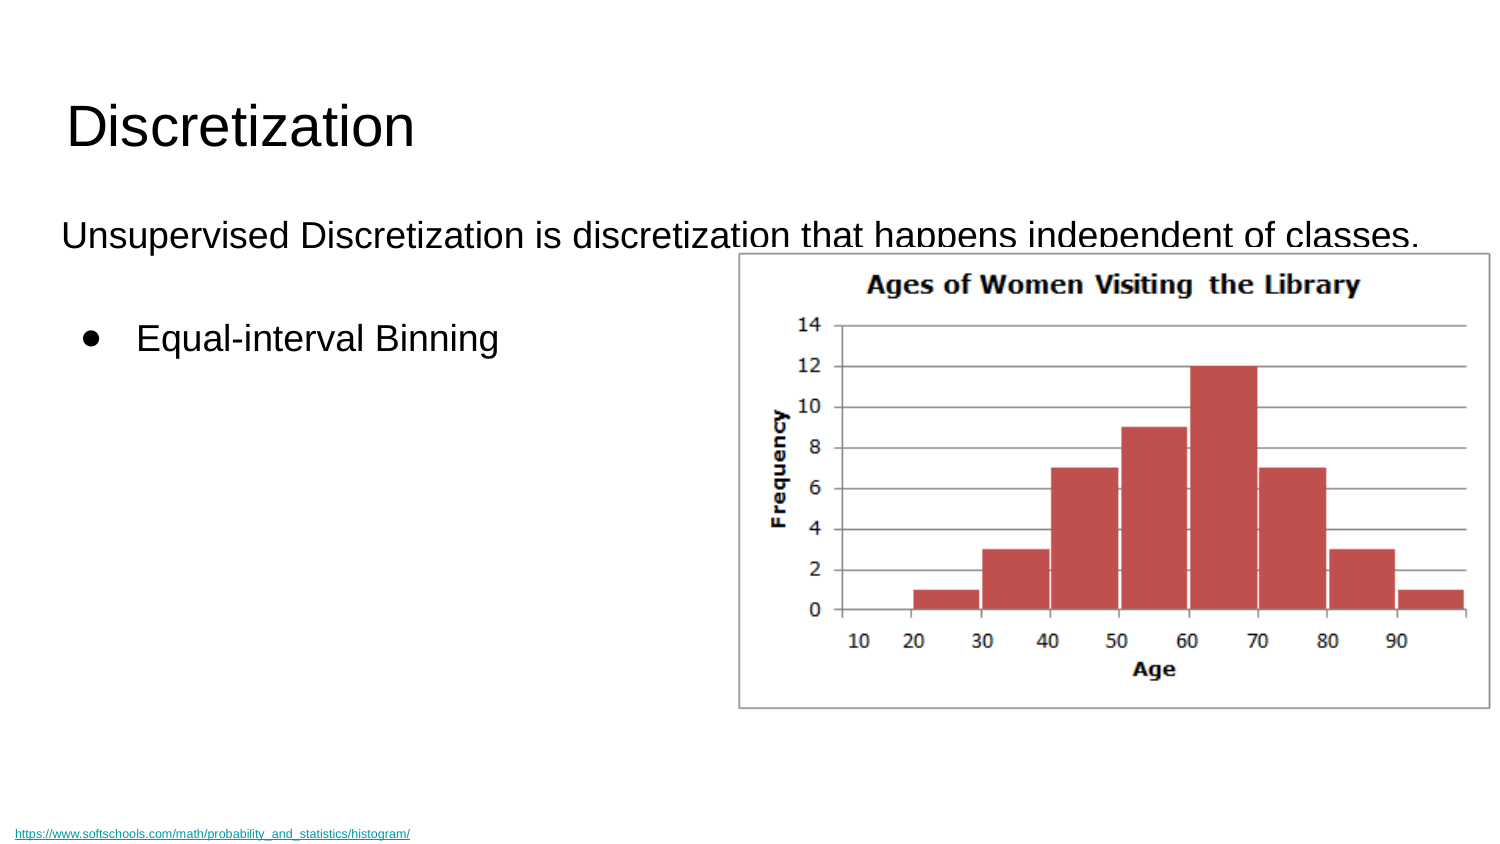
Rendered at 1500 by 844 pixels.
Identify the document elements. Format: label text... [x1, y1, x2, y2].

text_box https://www.softschools.com/math/probability_and_statistics/histogram/ [0, 810, 468, 844]
picture [734, 247, 1500, 717]
title Discretization [51, 72, 1449, 167]
list Unsupervised Discretization is discretization that happens independent of classes. Equal-interval Binning [46, 189, 1444, 750]
